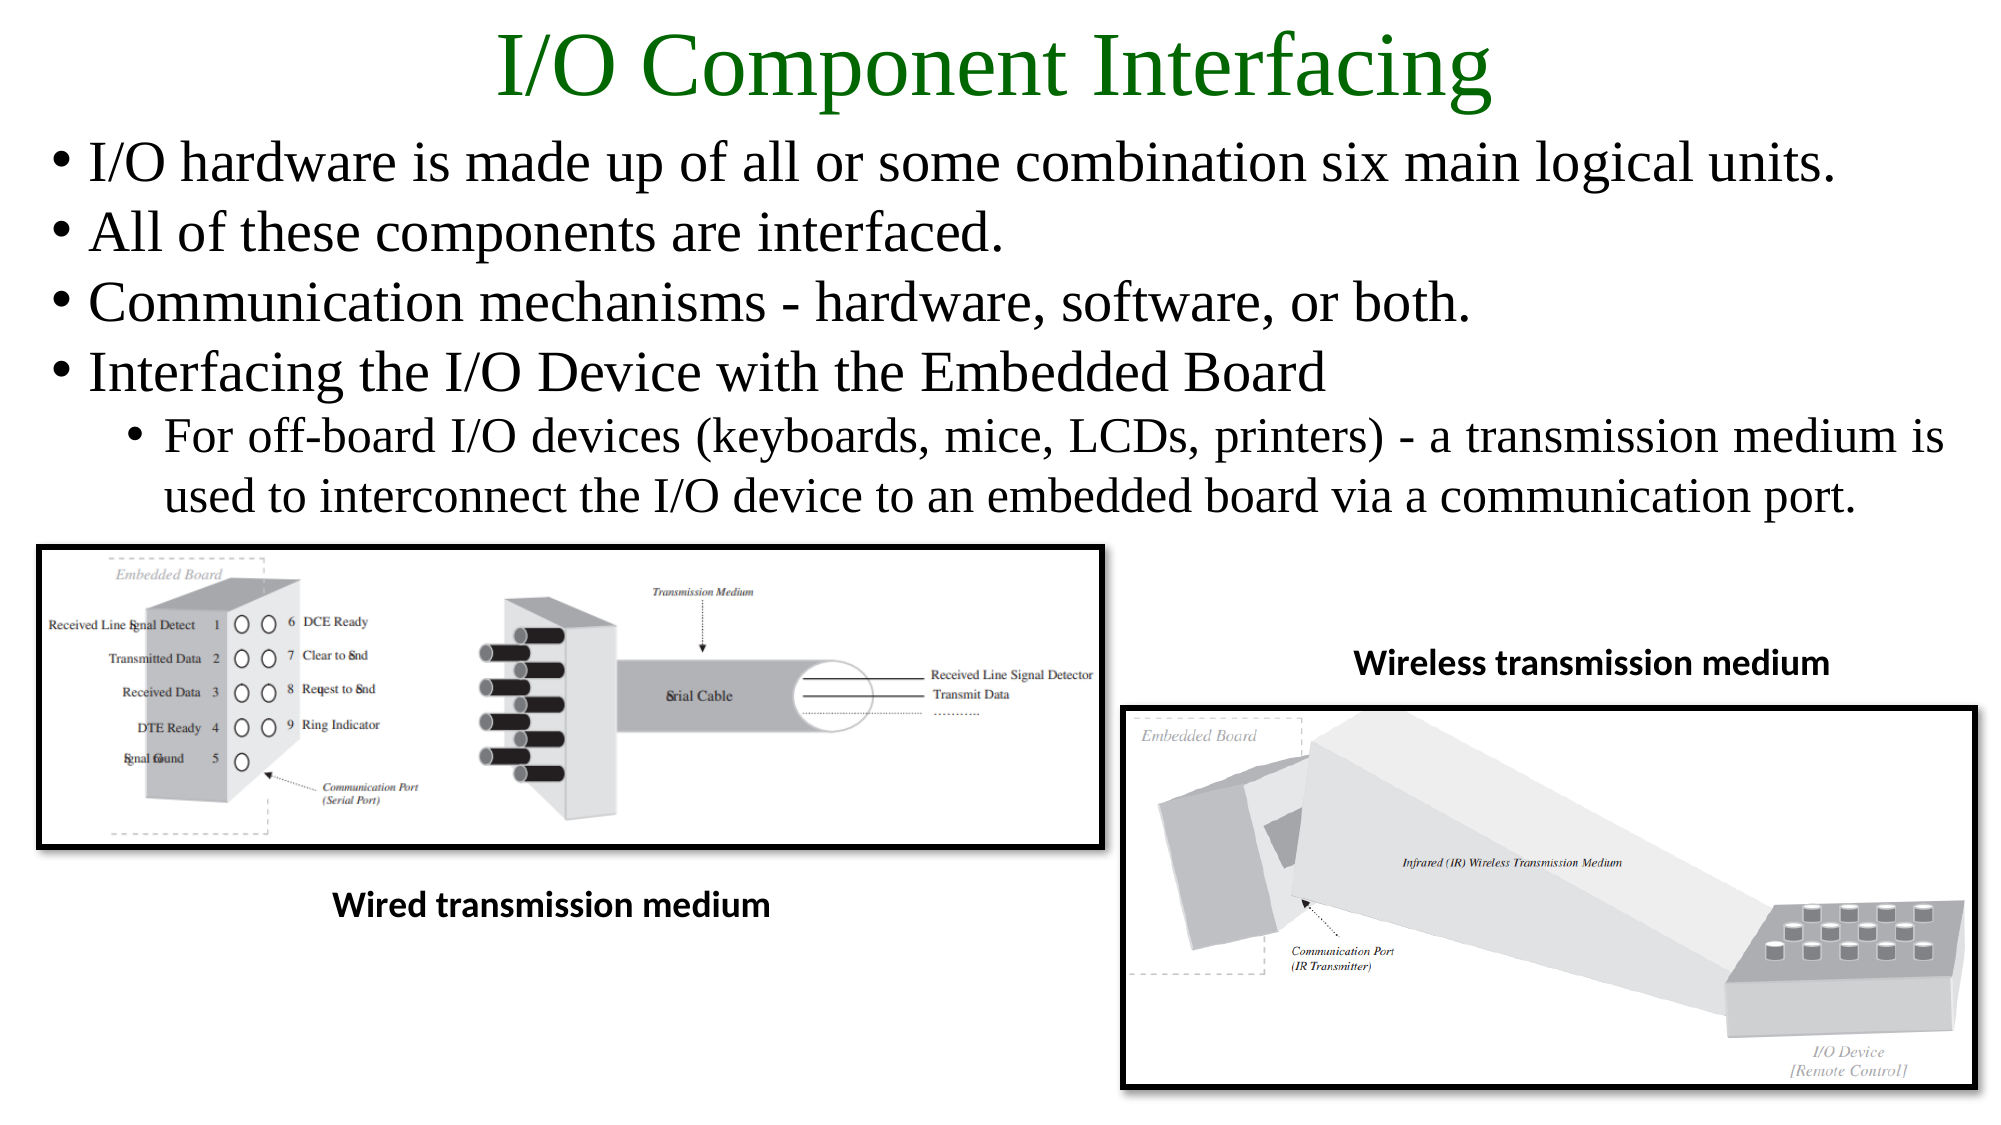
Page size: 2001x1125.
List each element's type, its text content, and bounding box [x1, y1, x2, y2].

list I/O hardware is made up of all or some combination six main logical units. All of these components are interfaced. Communication mechanisms - hardware, software, or both. Interfacing the I/O Device with the Embedded Board For off-board I/O devices (keyboards, mice, LCDs, printers) - a transmission medium is used to interconnect the I/O device to an embedded board via a communication port. [36, 115, 1962, 1046]
picture [41, 549, 1099, 844]
text_box Wireless transmission medium [1338, 630, 1847, 690]
picture [1125, 711, 1972, 1085]
text_box Wired transmission medium [317, 872, 787, 932]
title I/O Component Interfacing [39, 5, 1950, 115]
